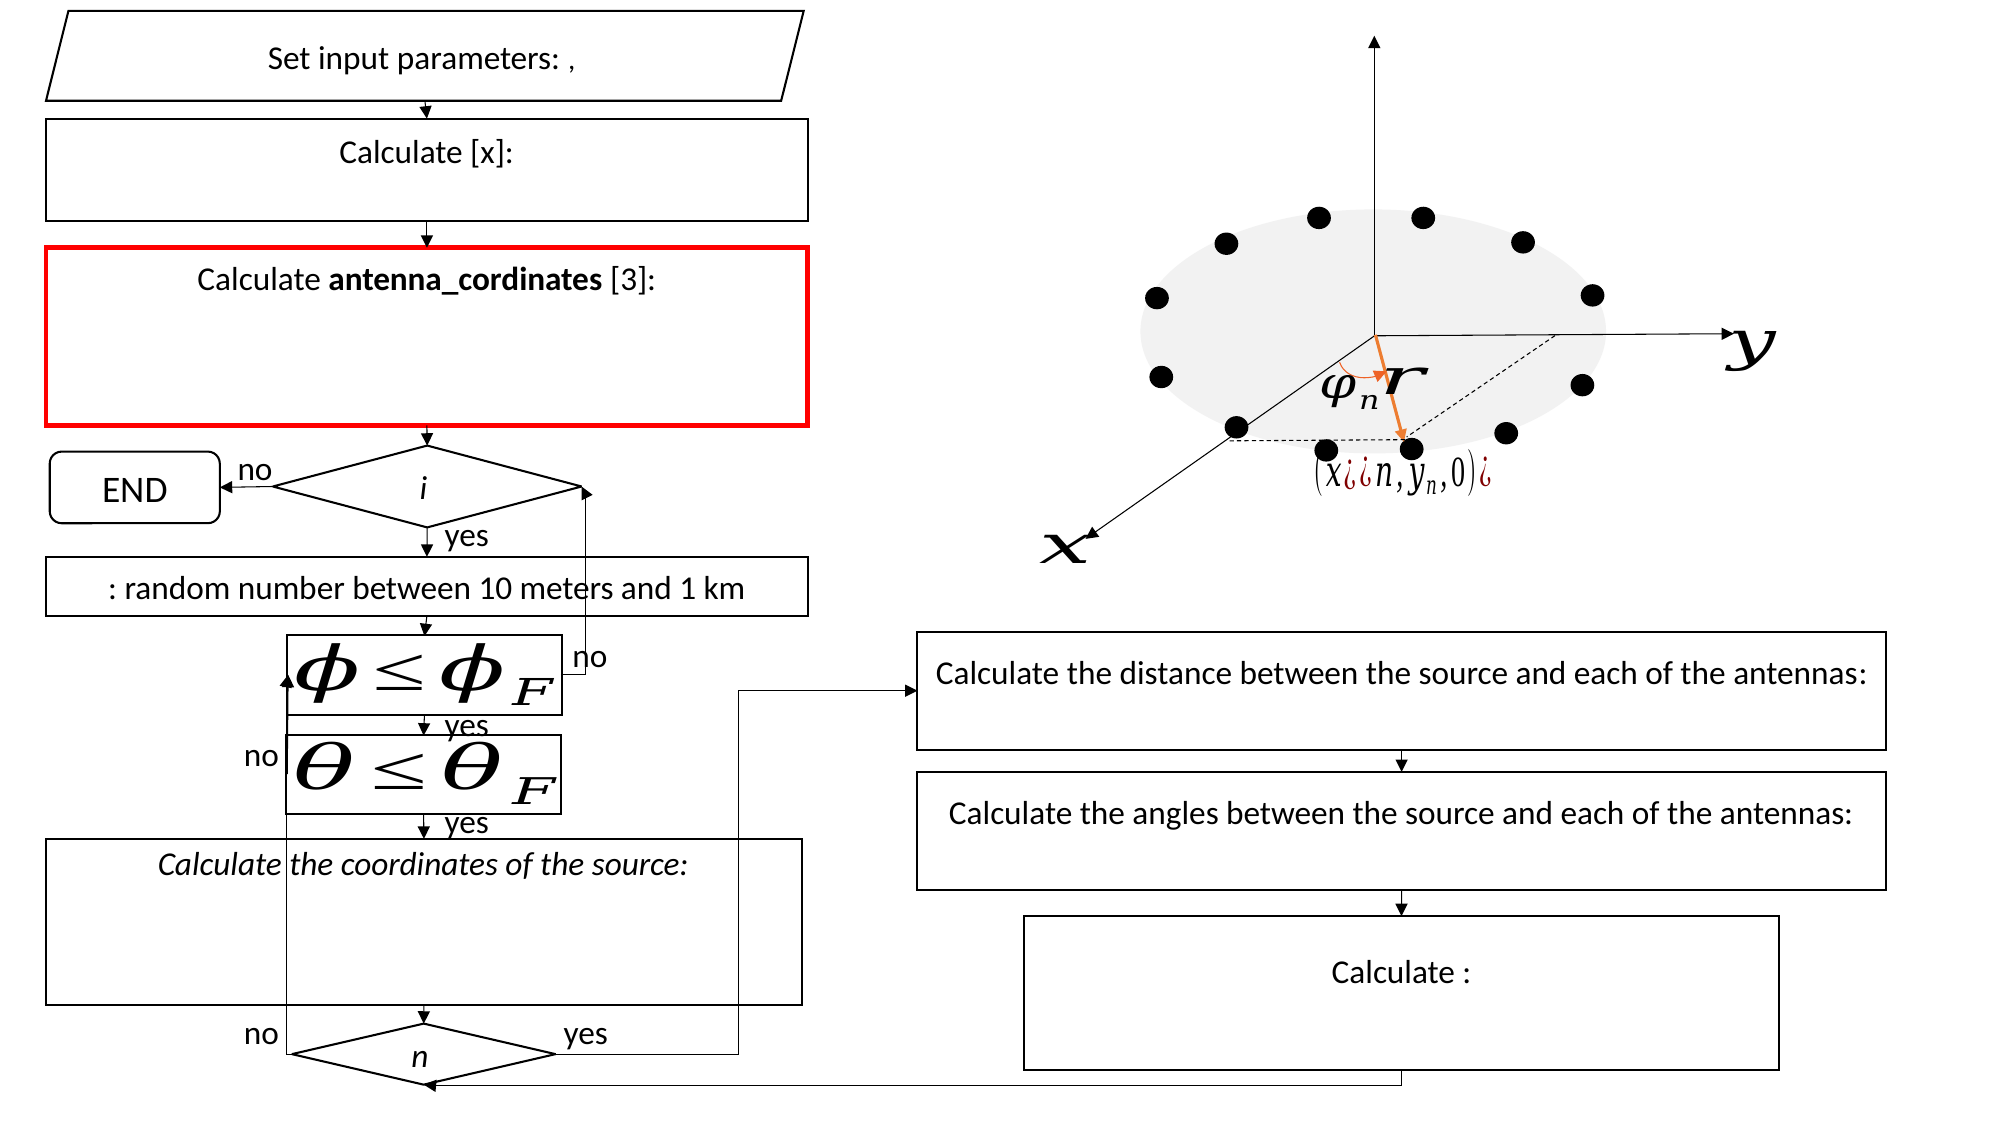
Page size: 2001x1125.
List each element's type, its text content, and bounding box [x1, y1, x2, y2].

text_box yes [429, 792, 527, 848]
text_box END [48, 450, 221, 525]
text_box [905, 588, 921, 1125]
text_box no [222, 439, 319, 495]
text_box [560, 486, 582, 675]
text_box yes [429, 696, 527, 751]
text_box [288, 674, 292, 1055]
text_box no [229, 1003, 326, 1059]
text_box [1034, 35, 1785, 577]
text_box no [292, 726, 326, 781]
text_box yes [429, 506, 527, 561]
text_box no [229, 726, 288, 781]
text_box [555, 690, 918, 1055]
text_box yes [548, 1003, 646, 1059]
text_box no [557, 627, 654, 682]
